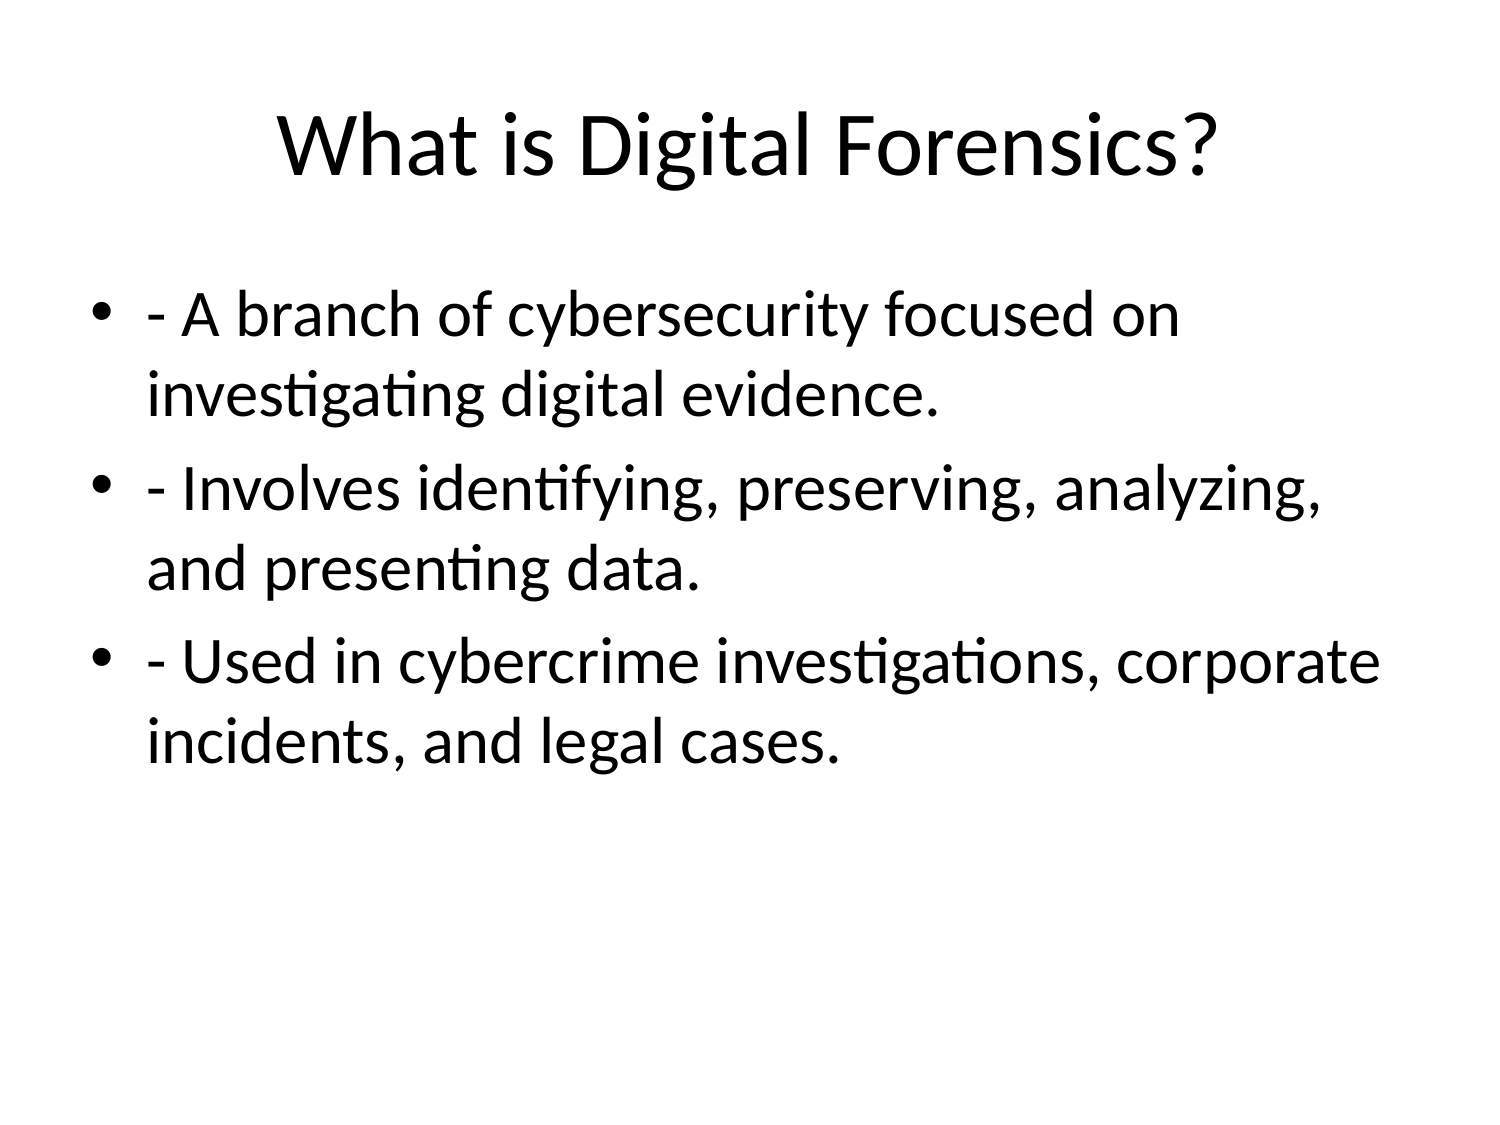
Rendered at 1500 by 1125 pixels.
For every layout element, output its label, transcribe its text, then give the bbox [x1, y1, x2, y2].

list - A branch of cybersecurity focused on investigating digital evidence. - Involves identifying, preserving, analyzing, and presenting data. - Used in cybercrime investigations, corporate incidents, and legal cases. [75, 262, 1425, 1005]
title What is Digital Forensics? [75, 45, 1425, 233]
